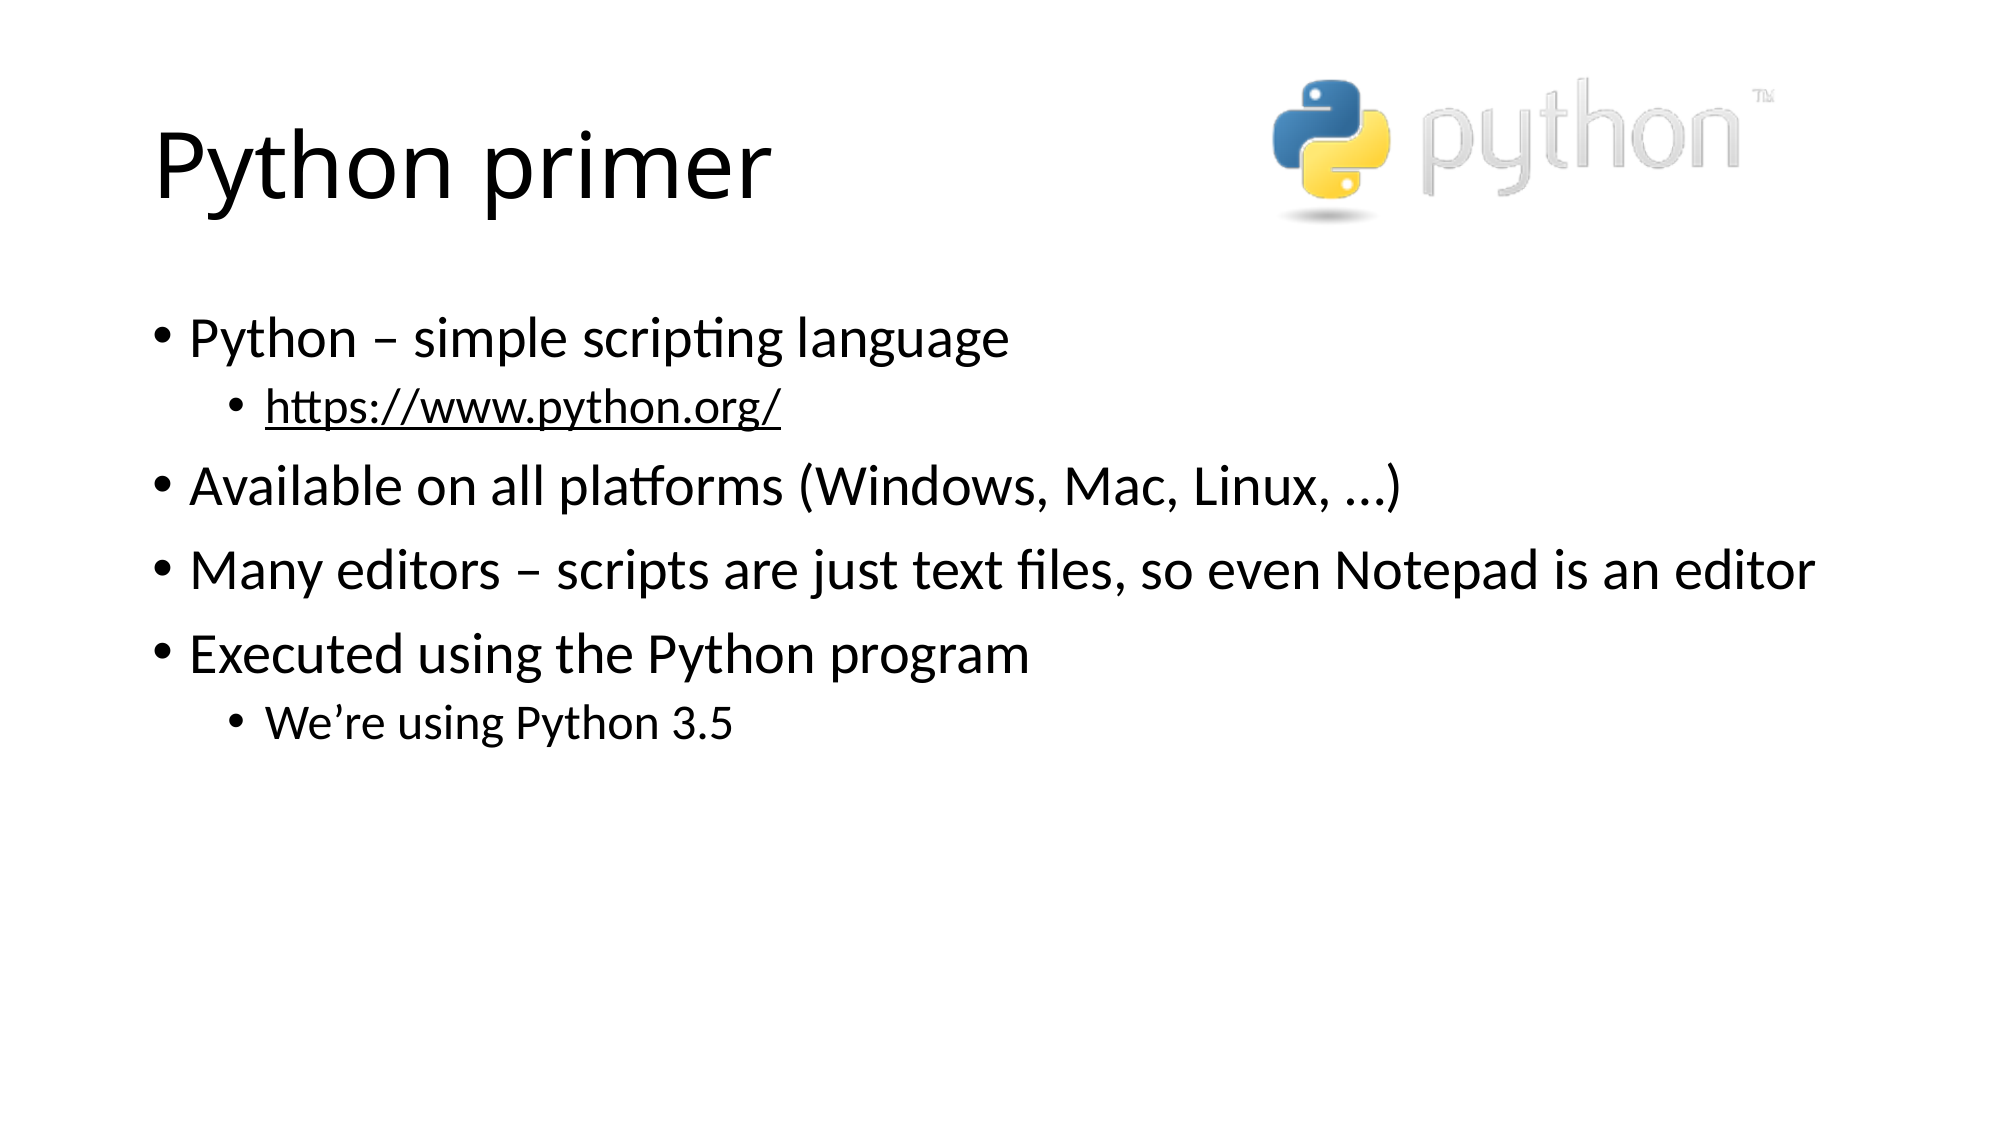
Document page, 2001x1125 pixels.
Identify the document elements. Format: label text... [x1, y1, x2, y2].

title Python primer [137, 59, 1863, 278]
list Python – simple scripting language https://www.python.org/ Available on all platforms (Windows, Mac, Linux, …) Many editors – scripts are just text files, so even Notepad is an editor Executed using the Python program We’re using Python 3.5 [137, 299, 1863, 1014]
picture [1258, 59, 1863, 231]
